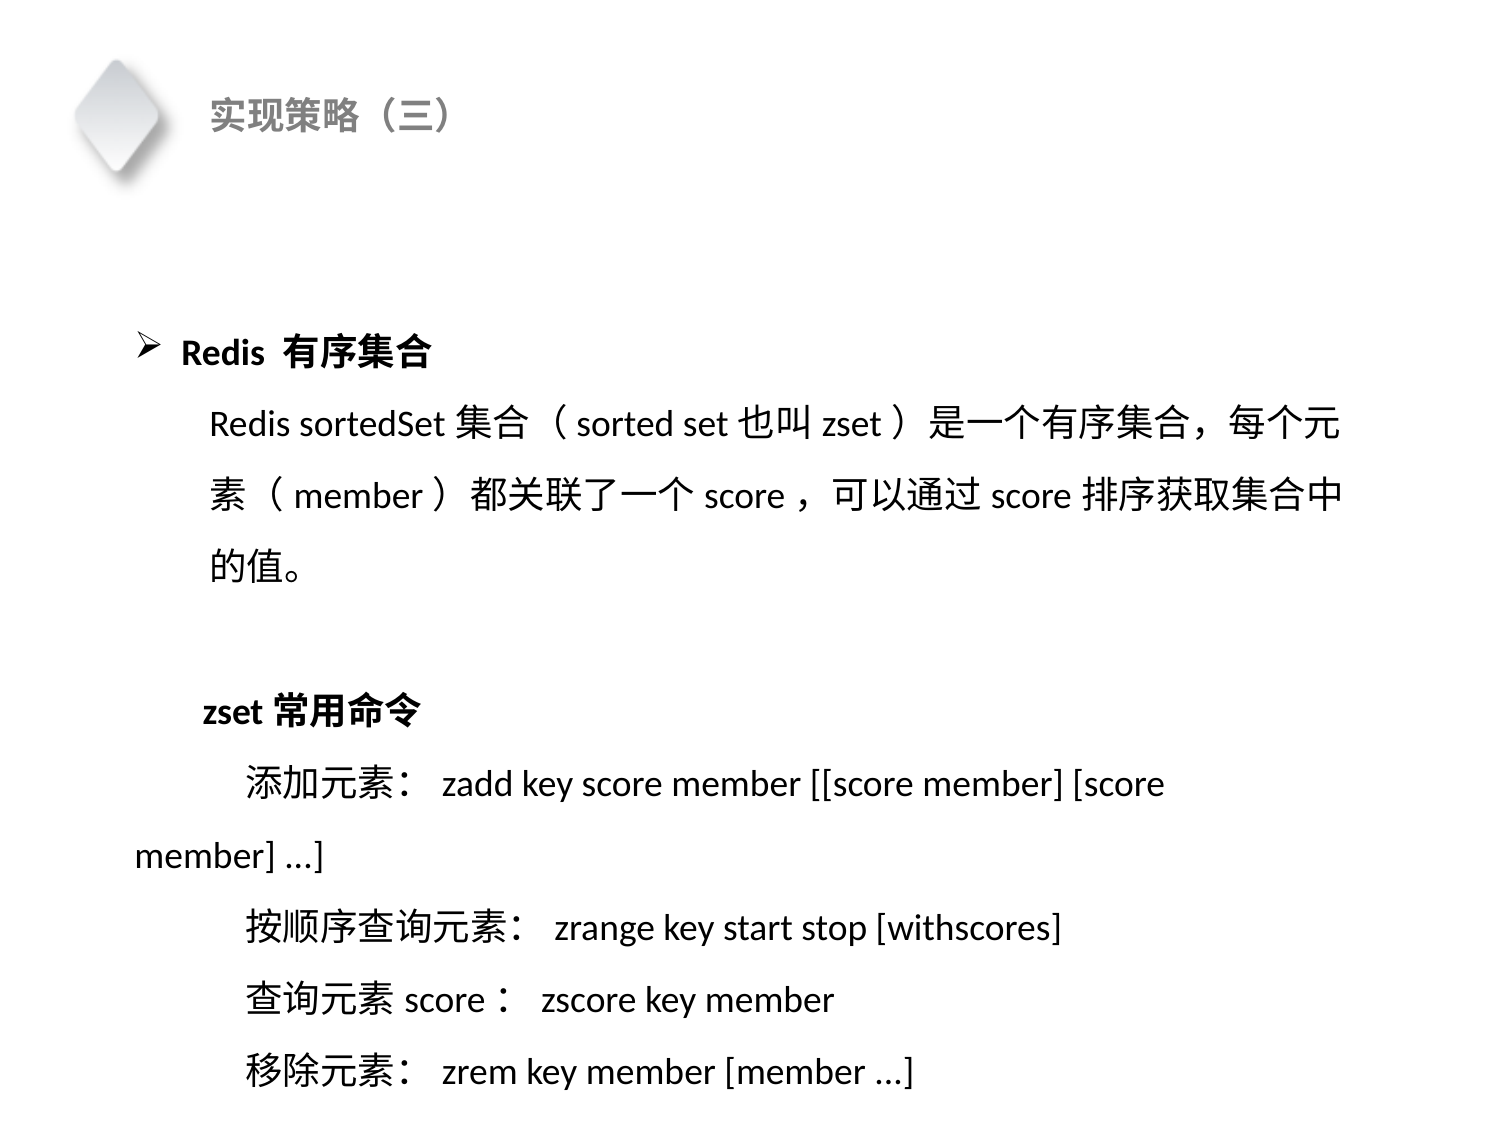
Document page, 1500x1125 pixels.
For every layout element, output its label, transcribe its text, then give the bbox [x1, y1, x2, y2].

picture [0, 16, 586, 294]
text_box Redis 有序集合 Redis sortedSet集合（sorted set也叫zset）是一个有序集合，每个元素（member）都关联了一个score，可以通过score排序获取集合中的值。 zset常用命令 添加元素：zadd key score member [[score member] [score member] ...] 按顺序查询元素：zrange key start stop [withscores] 查询元素score：zscore key member 移除元素：zrem key member [member ...] [119, 293, 1373, 1100]
